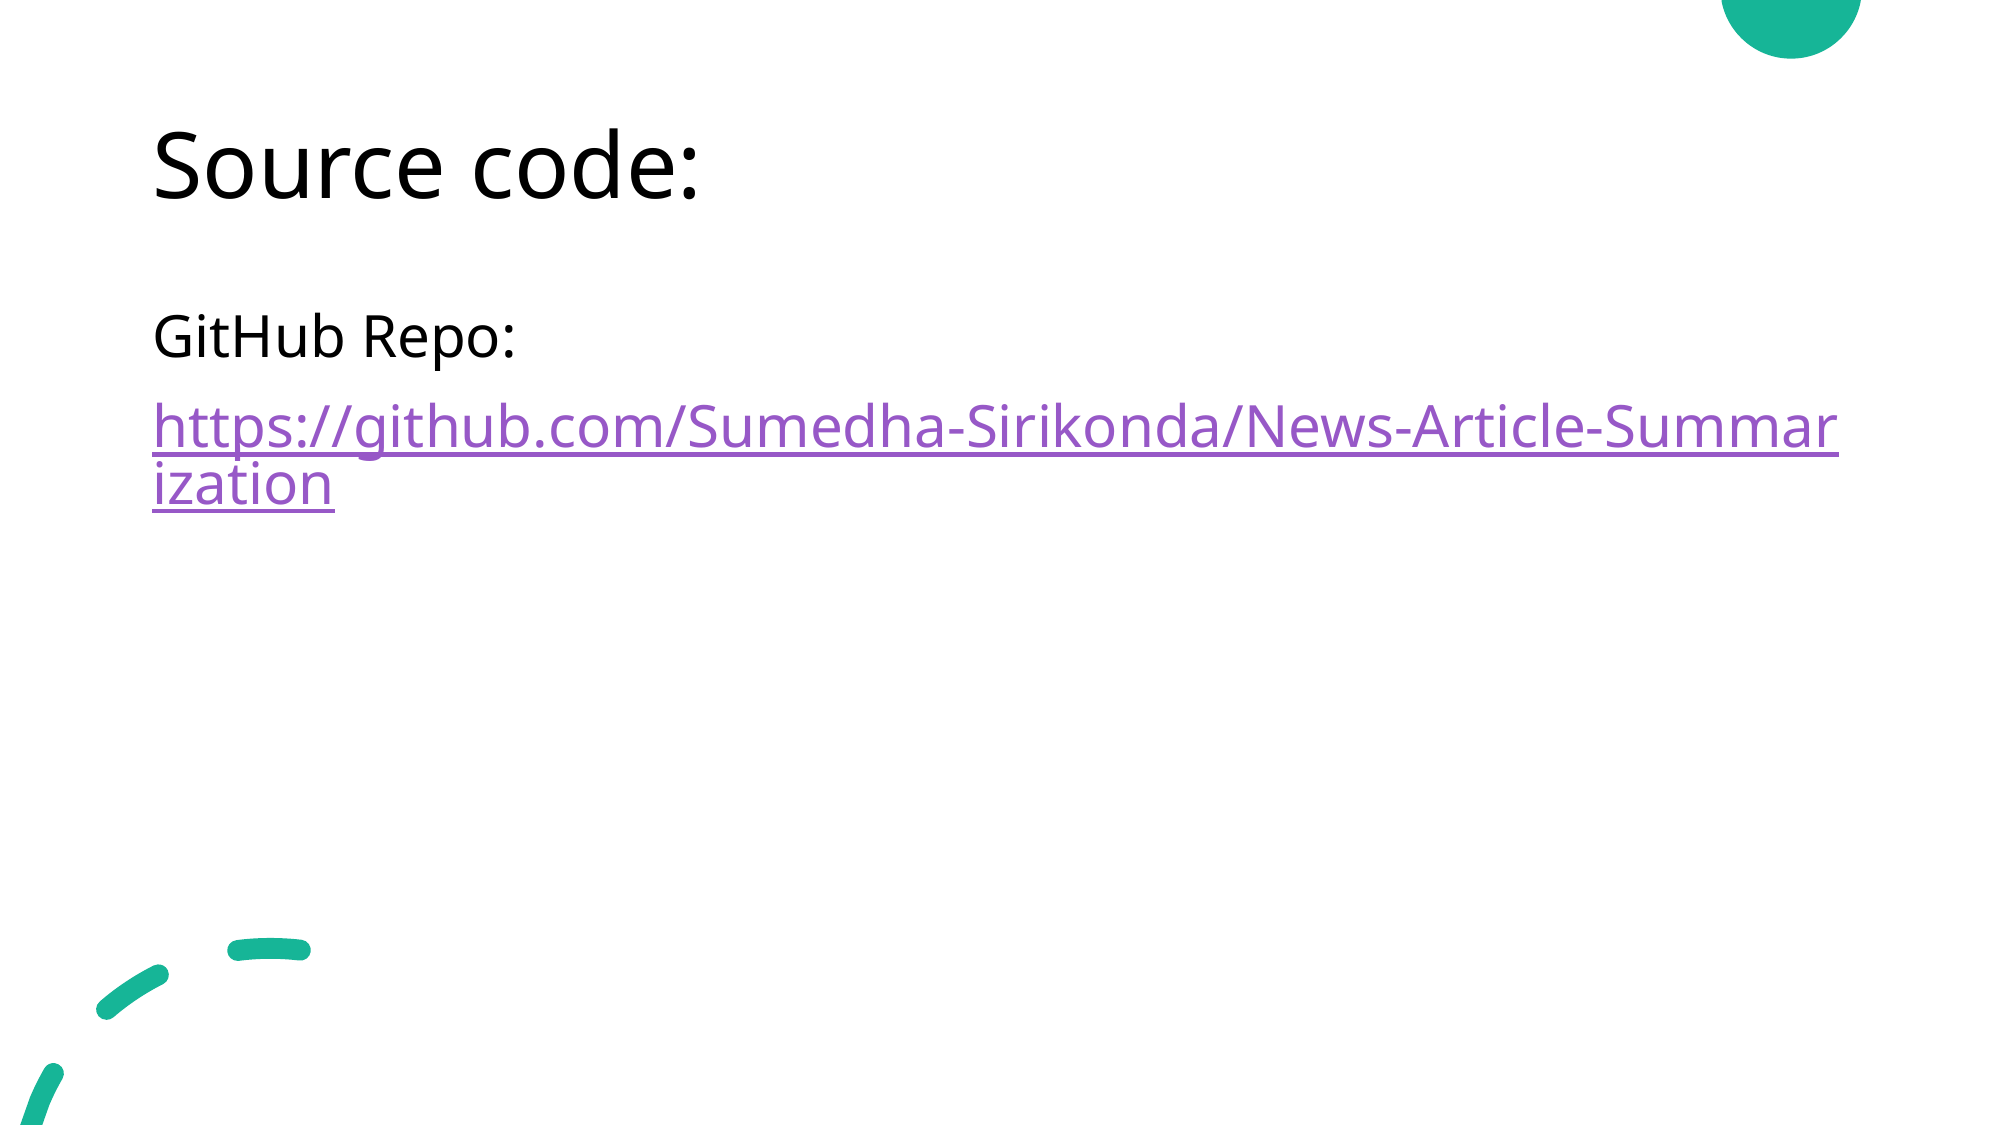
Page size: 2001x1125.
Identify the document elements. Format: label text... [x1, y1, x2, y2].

list GitHub Repo: https://github.com/Sumedha-Sirikonda/News-Article-Summarization [137, 299, 1863, 933]
title Source code: [137, 59, 1863, 278]
